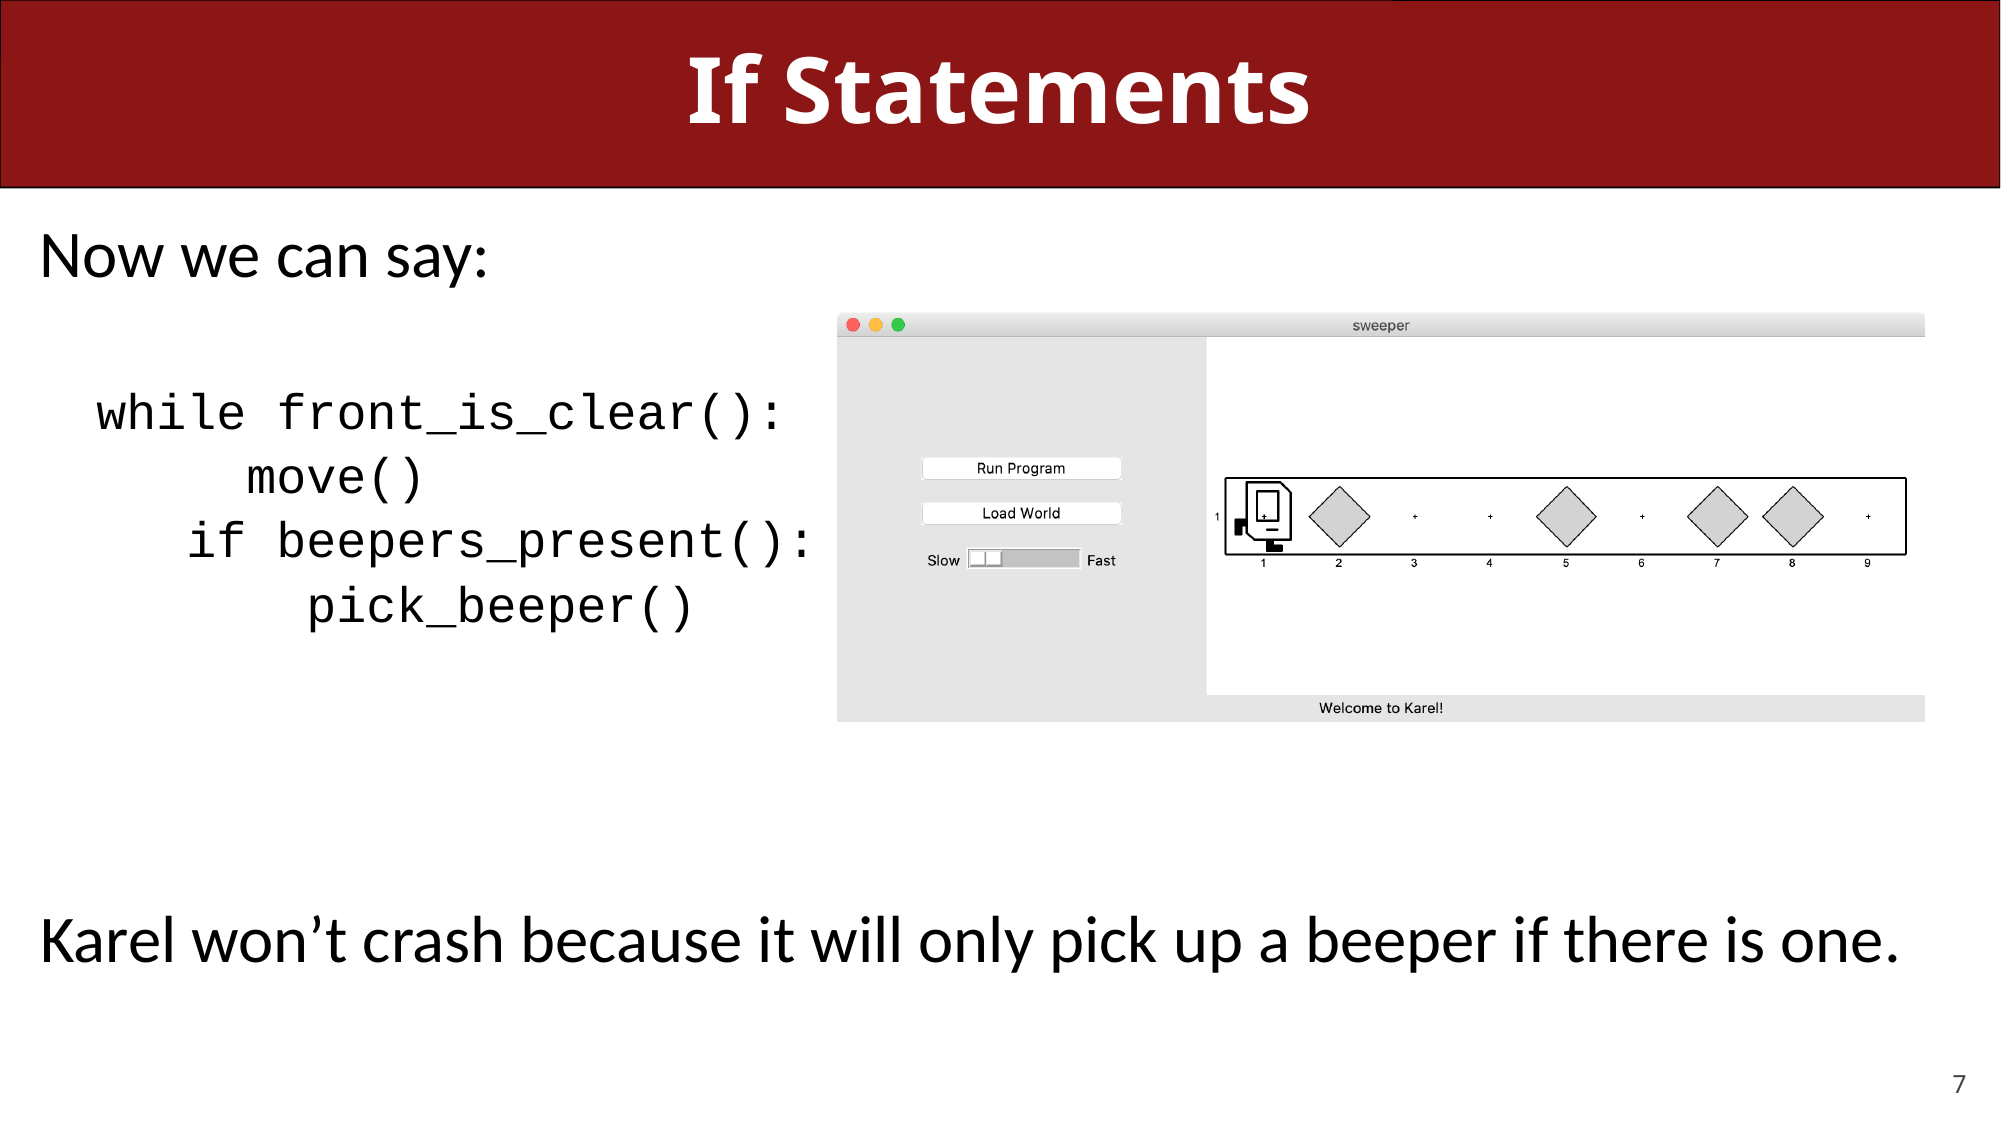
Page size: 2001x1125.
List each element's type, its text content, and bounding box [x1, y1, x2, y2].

list Now we can say: while front_is_clear(): move() if beepers_present(): pick_beeper() Karel won’t crash because it will only pick up a beeper if there is one. [24, 212, 1963, 1063]
title If Statements [75, 0, 1925, 188]
picture [837, 312, 1925, 722]
